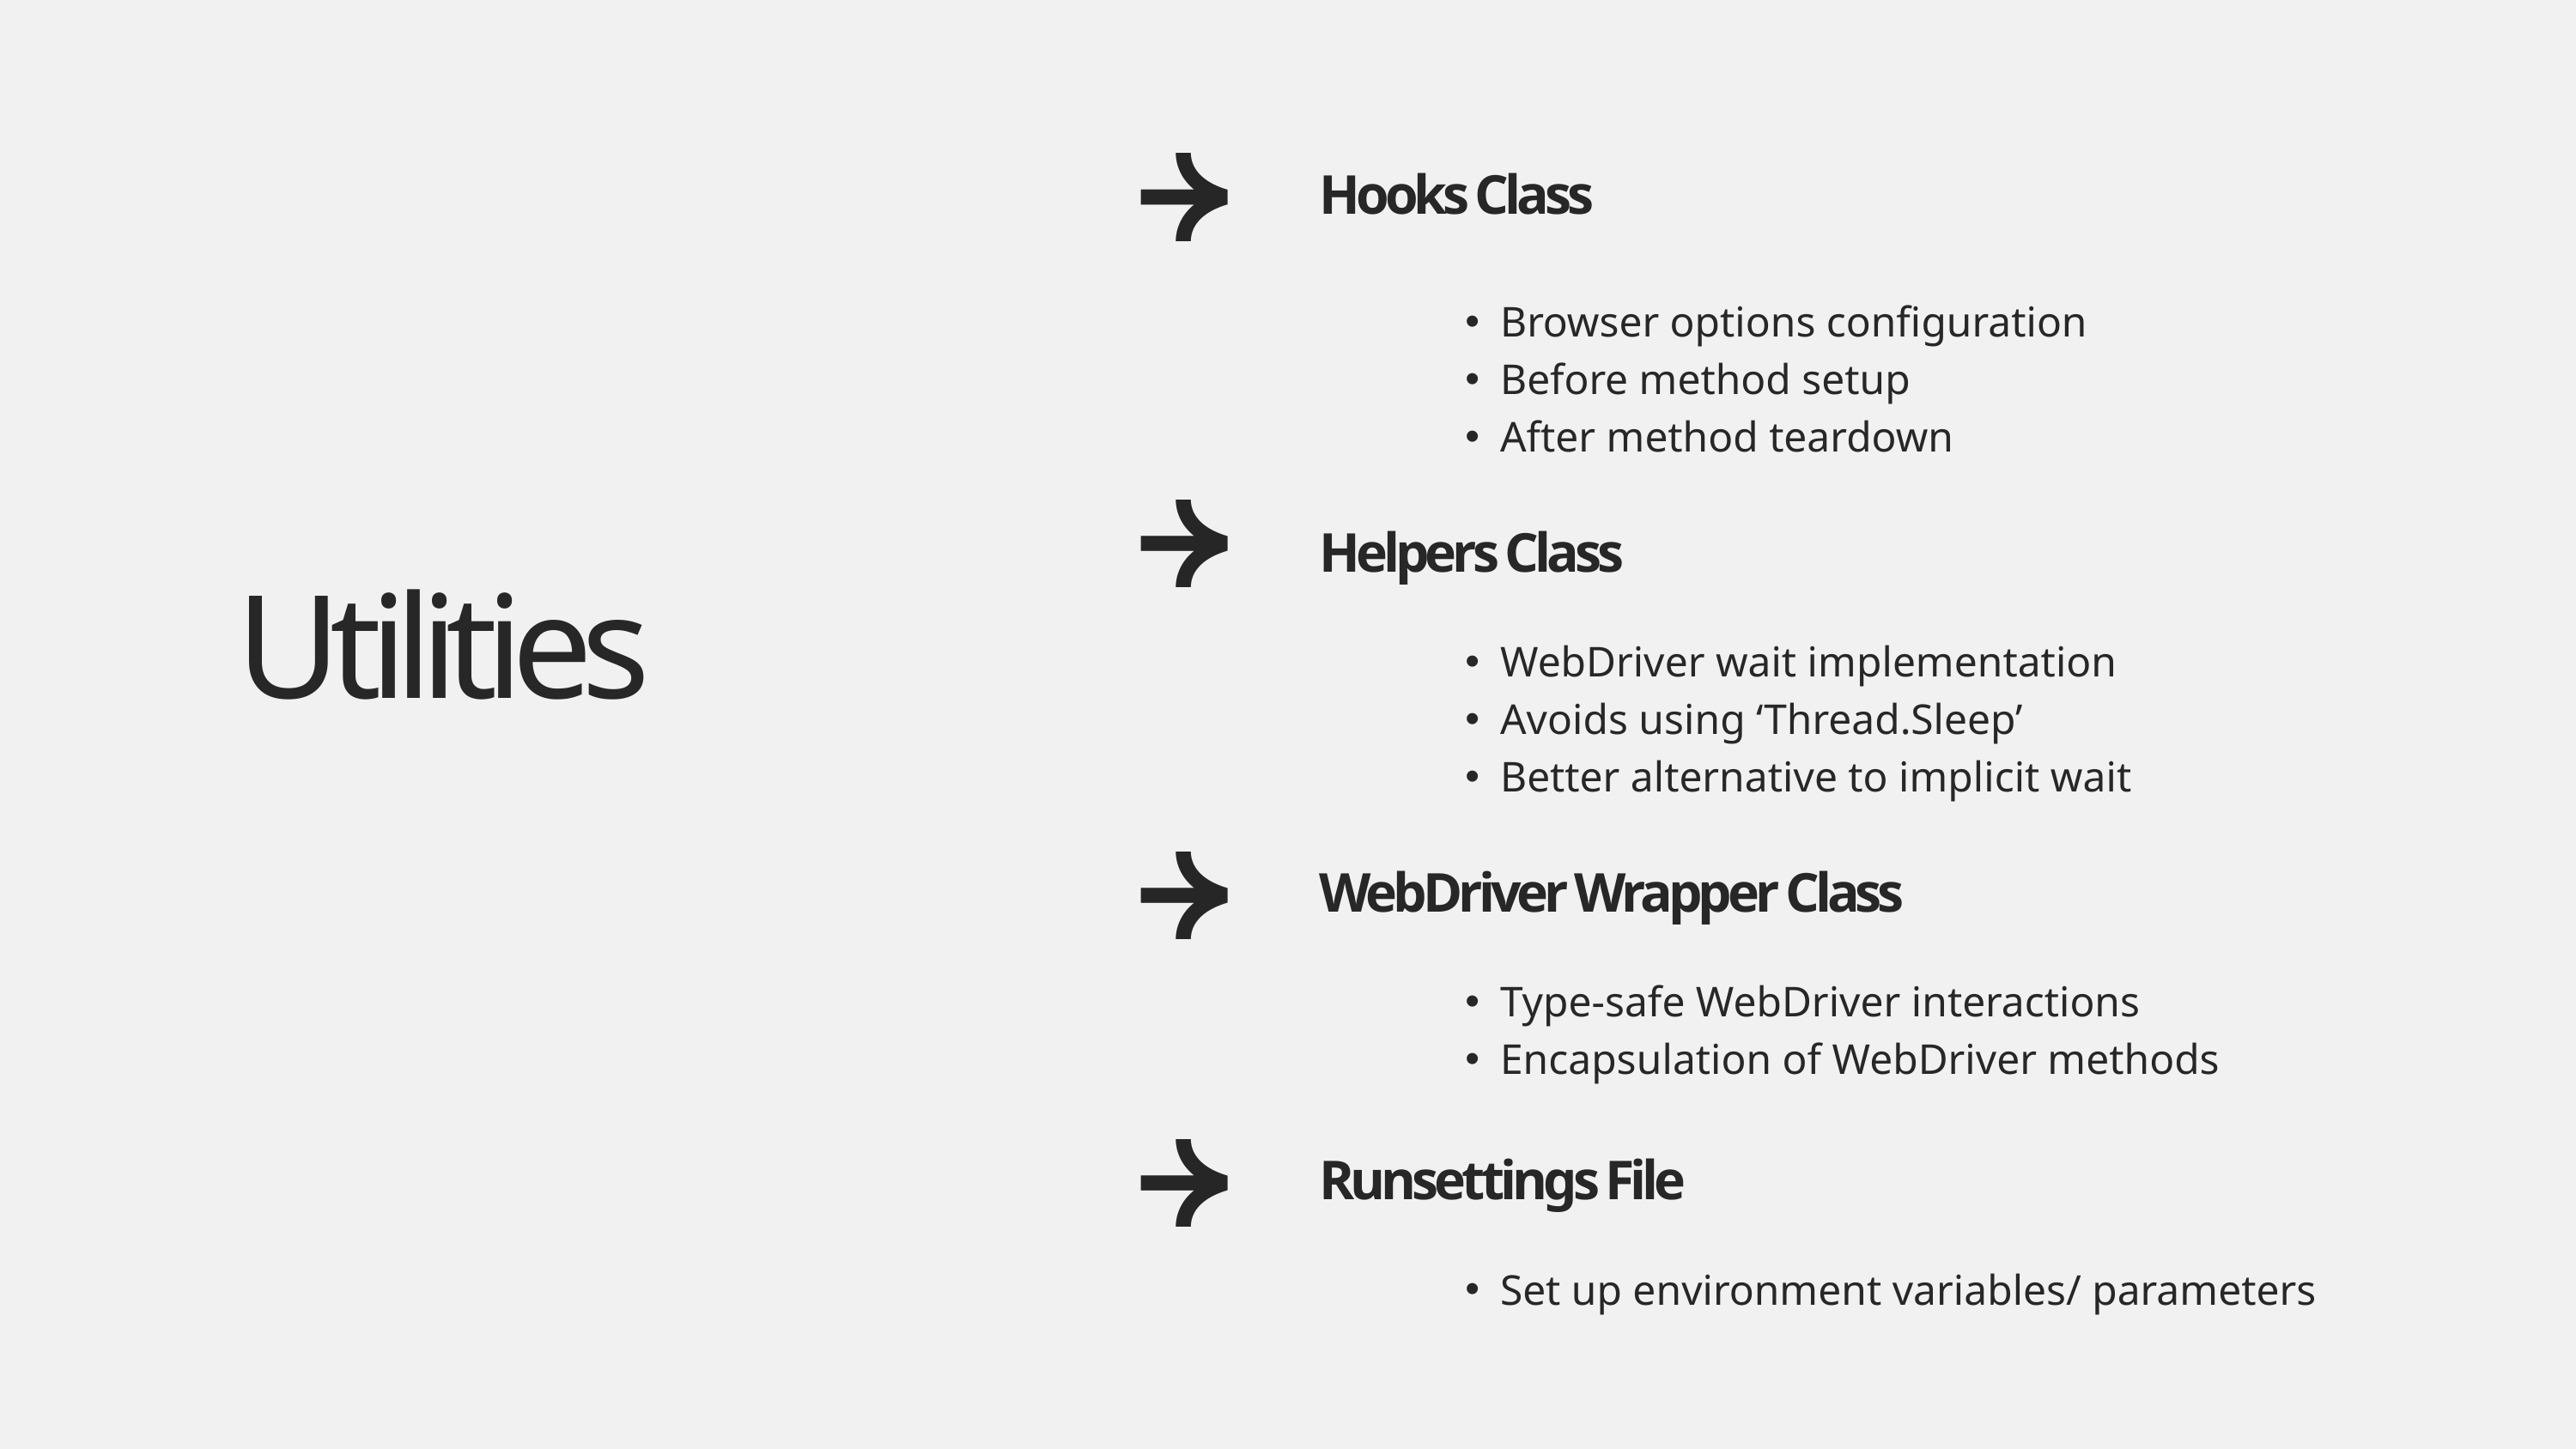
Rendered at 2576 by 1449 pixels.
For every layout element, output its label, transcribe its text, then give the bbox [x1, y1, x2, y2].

text_box Utilities [236, 597, 1045, 727]
text_box WebDriver Wrapper Class [1319, 874, 1969, 923]
text_box [1140, 153, 1228, 241]
text_box Browser options configuration Before method setup After method teardown [1430, 288, 2334, 461]
text_box [1140, 1139, 1228, 1227]
text_box Runsettings File [1319, 1161, 1969, 1210]
text_box [1140, 500, 1228, 587]
text_box Type-safe WebDriver interactions Encapsulation of WebDriver methods [1430, 967, 2334, 1141]
text_box Set up environment variables/ parameters [1430, 1255, 2334, 1313]
text_box WebDriver wait implementation Avoids using ‘Thread.Sleep’ Better alternative to implicit wait [1430, 627, 2334, 801]
text_box Helpers Class [1319, 534, 1969, 583]
text_box Hooks Class [1319, 176, 1969, 225]
text_box [1140, 852, 1228, 939]
